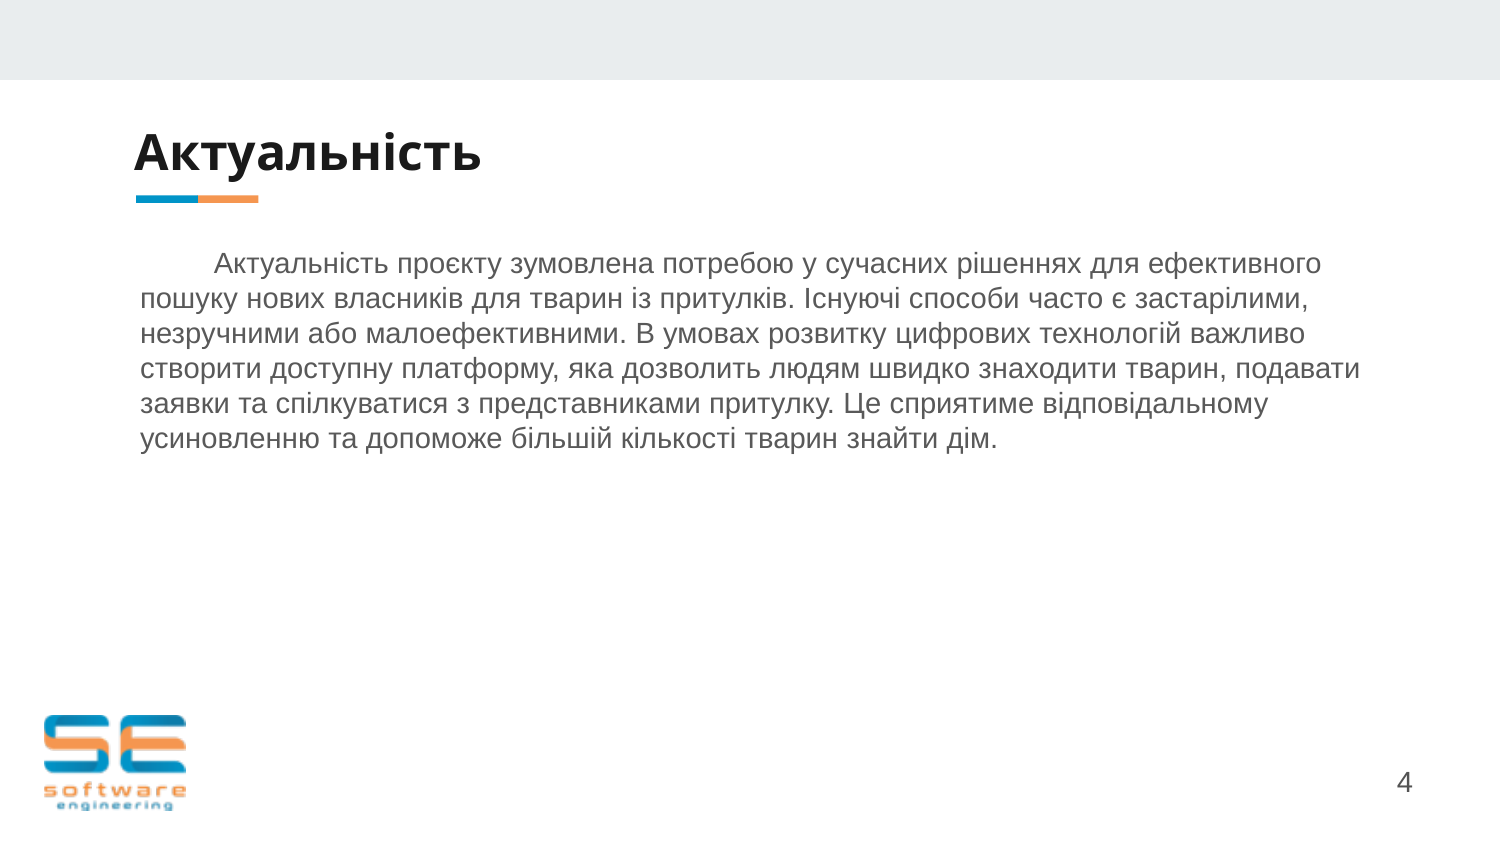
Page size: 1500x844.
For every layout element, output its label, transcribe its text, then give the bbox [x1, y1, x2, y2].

list Актуальність проєкту зумовлена потребою у сучасних рішеннях для ефективного пошуку нових власників для тварин із притулків. Існуючі способи часто є застарілими, незручними або малоефективними. В умовах розвитку цифрових технологій важливо створити доступну платформу, яка дозволить людям швидко знаходити тварин, подавати заявки та спілкуватися з представниками притулку. Це сприятиме відповідальному усиновленню та допоможе більшій кількості тварин знайти дім. [124, 103, 1436, 595]
picture [43, 714, 186, 811]
text_box 4 [1382, 755, 1500, 806]
title Актуальність [119, 58, 1500, 196]
